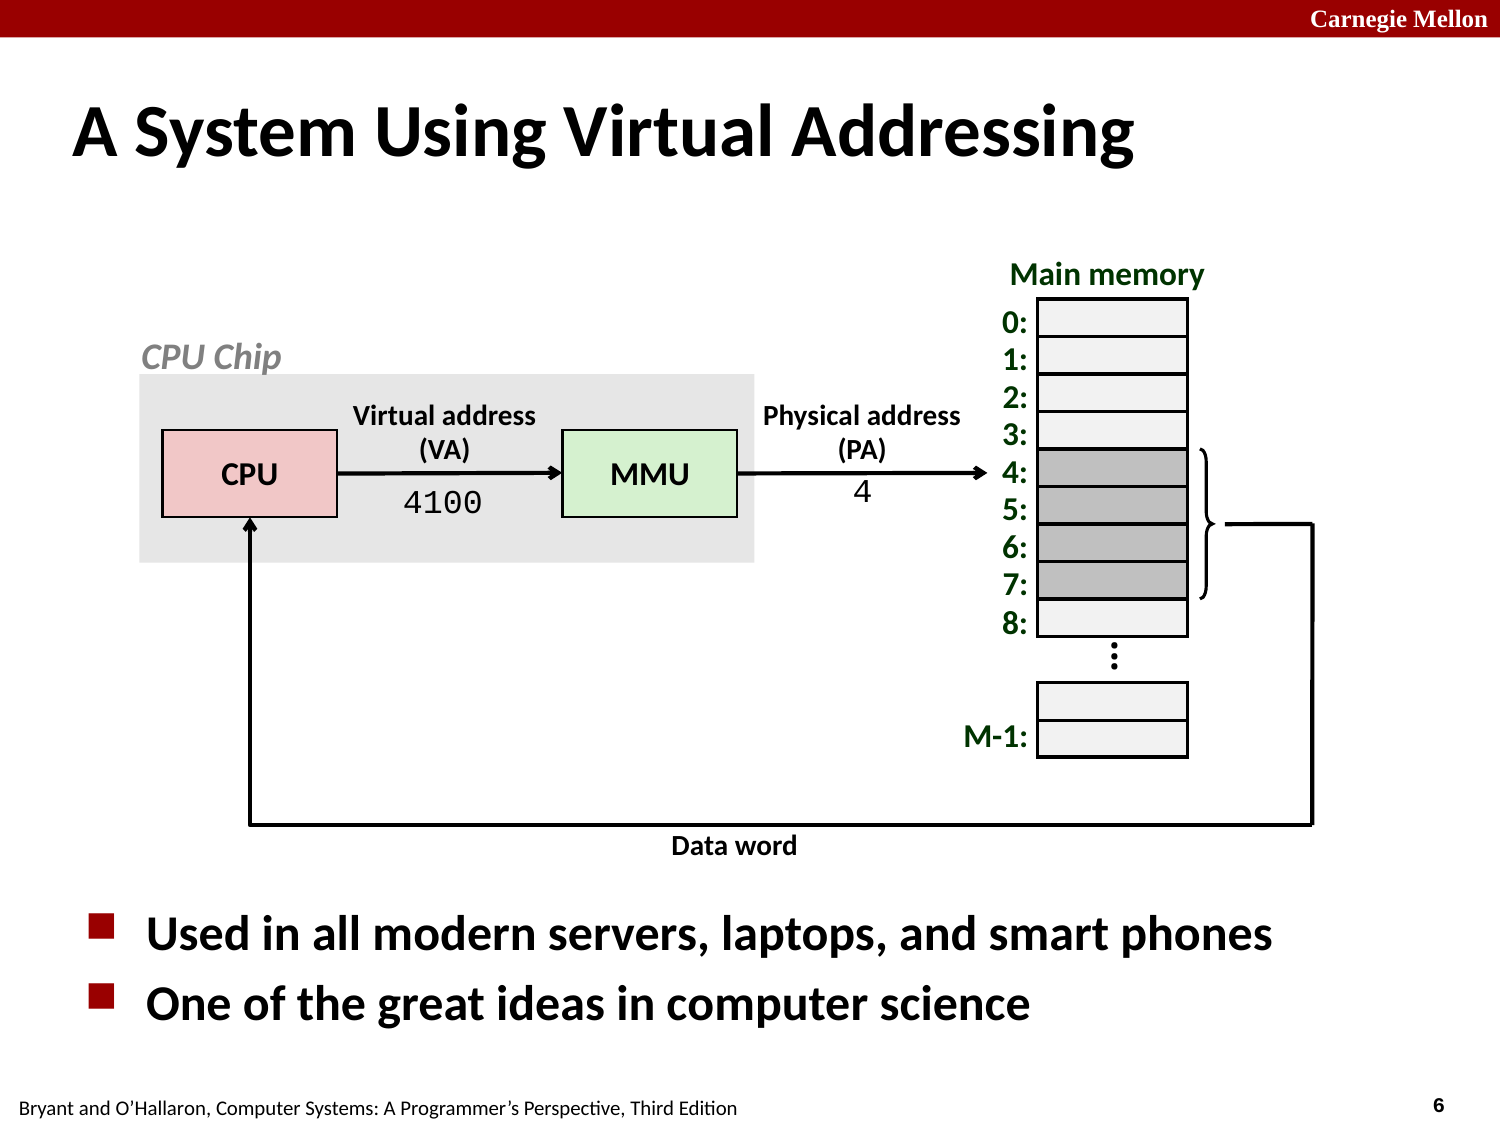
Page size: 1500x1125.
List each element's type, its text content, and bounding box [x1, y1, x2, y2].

text_box PP 8 [837, 475, 888, 479]
text_box 4 [837, 483, 888, 515]
text_box [1044, 486, 1188, 515]
text_box CPU [162, 429, 338, 518]
text_box [1037, 411, 1188, 448]
text_box 4: [987, 448, 1044, 485]
text_box [1037, 373, 1188, 411]
text_box Main memory [994, 249, 1220, 300]
list Used in all modern servers, laptops, and smart phones One of the great ideas in computer science [74, 892, 1438, 1101]
text_box [1037, 298, 1188, 336]
text_box [1037, 336, 1188, 373]
text_box [139, 374, 755, 563]
text_box 4100 [388, 482, 498, 515]
text_box 2: [987, 373, 1037, 410]
text_box Physical address (PA) [748, 390, 976, 471]
text_box 0: [987, 298, 1037, 335]
text_box [1199, 448, 1207, 515]
title A System Using Virtual Addressing [57, 62, 1488, 192]
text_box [249, 516, 1313, 826]
text_box [498, 475, 549, 480]
text_box [388, 474, 498, 480]
text_box 4 [837, 461, 888, 471]
text_box CPU Chip [126, 324, 297, 384]
text_box Data word [656, 834, 813, 871]
text_box 3: [987, 410, 1037, 448]
text_box 5: [987, 485, 1044, 515]
text_box [1044, 448, 1188, 486]
text_box Virtual address (VA) [337, 390, 552, 472]
text_box [338, 476, 388, 480]
text_box MMU [562, 429, 738, 515]
text_box 1: [987, 335, 1037, 373]
